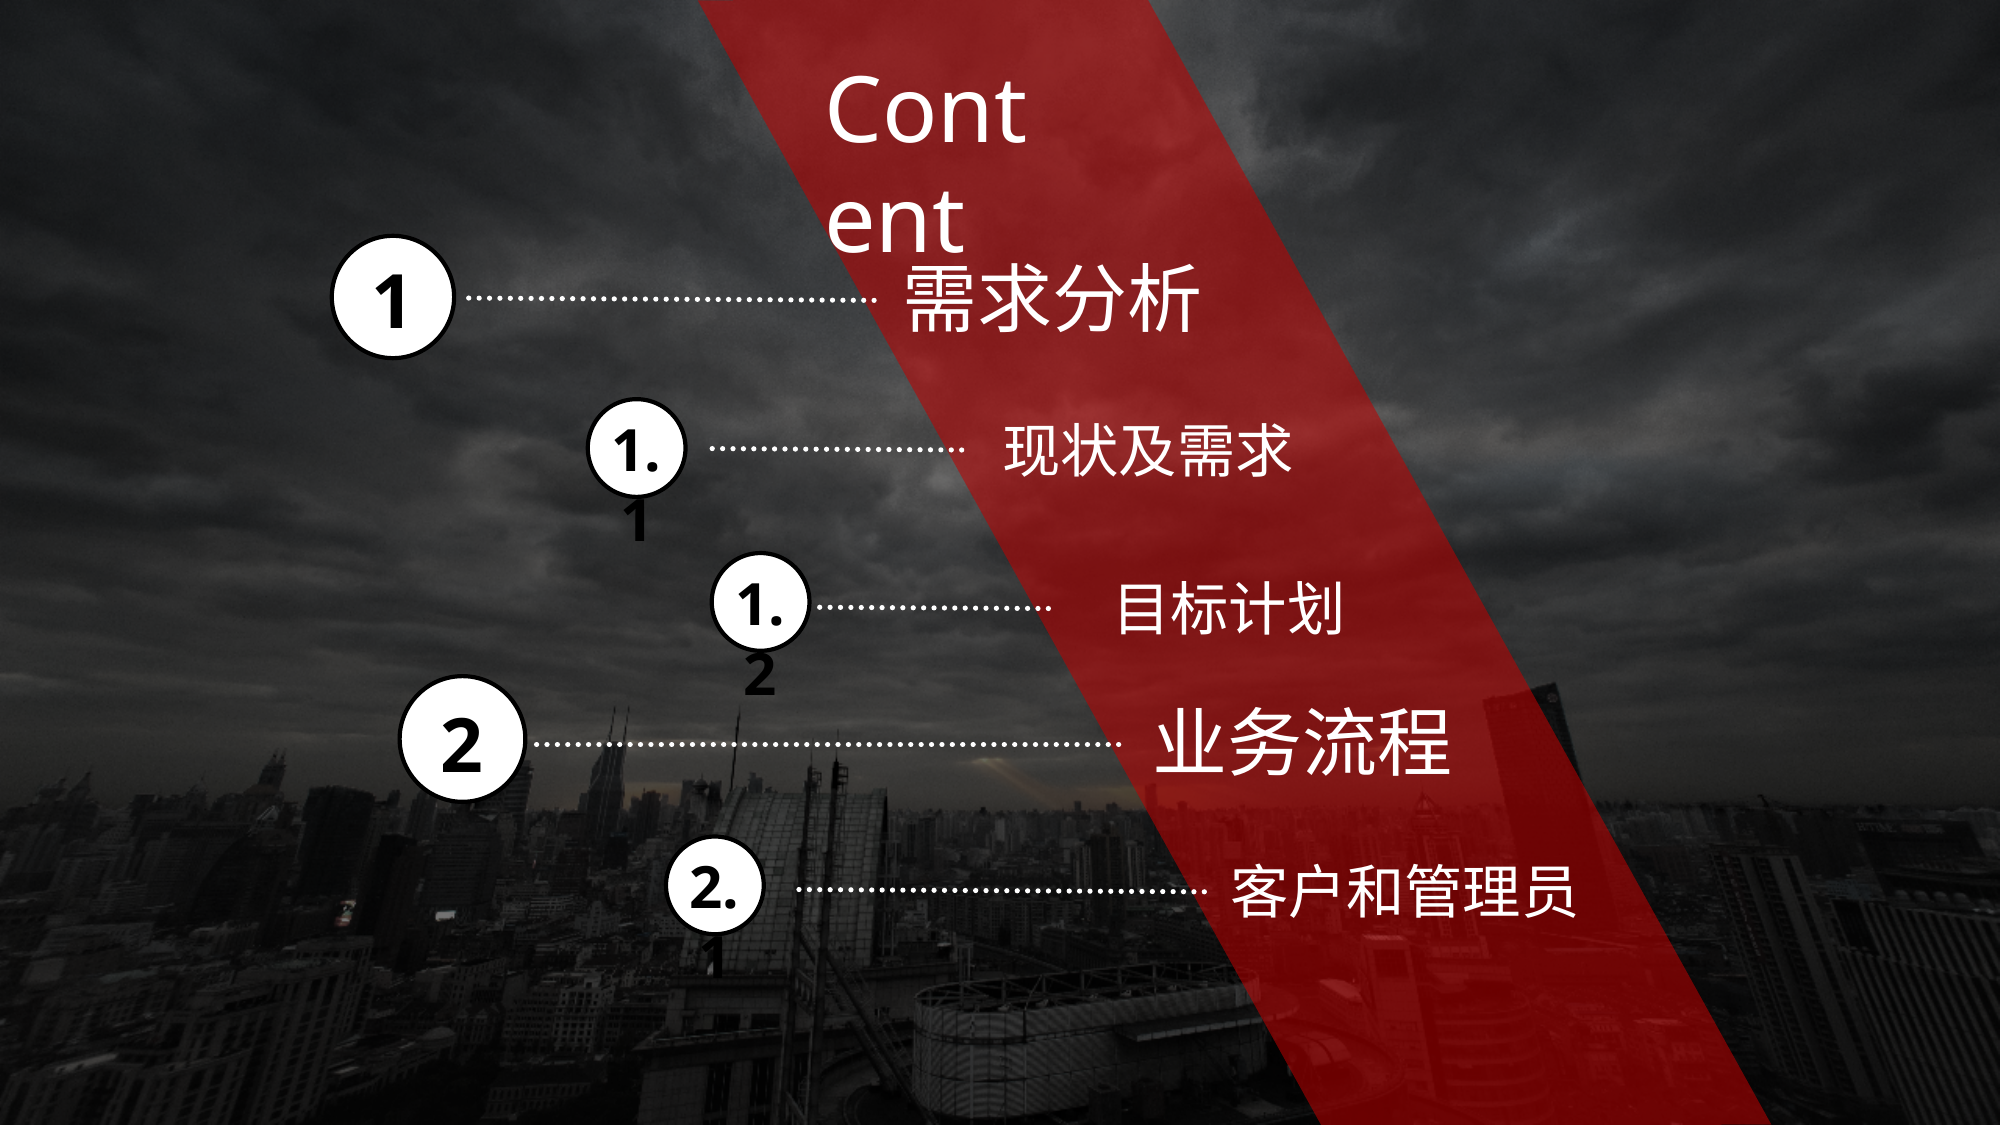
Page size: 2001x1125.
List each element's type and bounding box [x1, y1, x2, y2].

text_box [587, 399, 1433, 497]
text_box [665, 836, 1660, 935]
text_box [399, 676, 1583, 802]
text_box [711, 553, 1543, 651]
picture [0, 0, 2000, 1125]
text_box [331, 235, 1333, 359]
